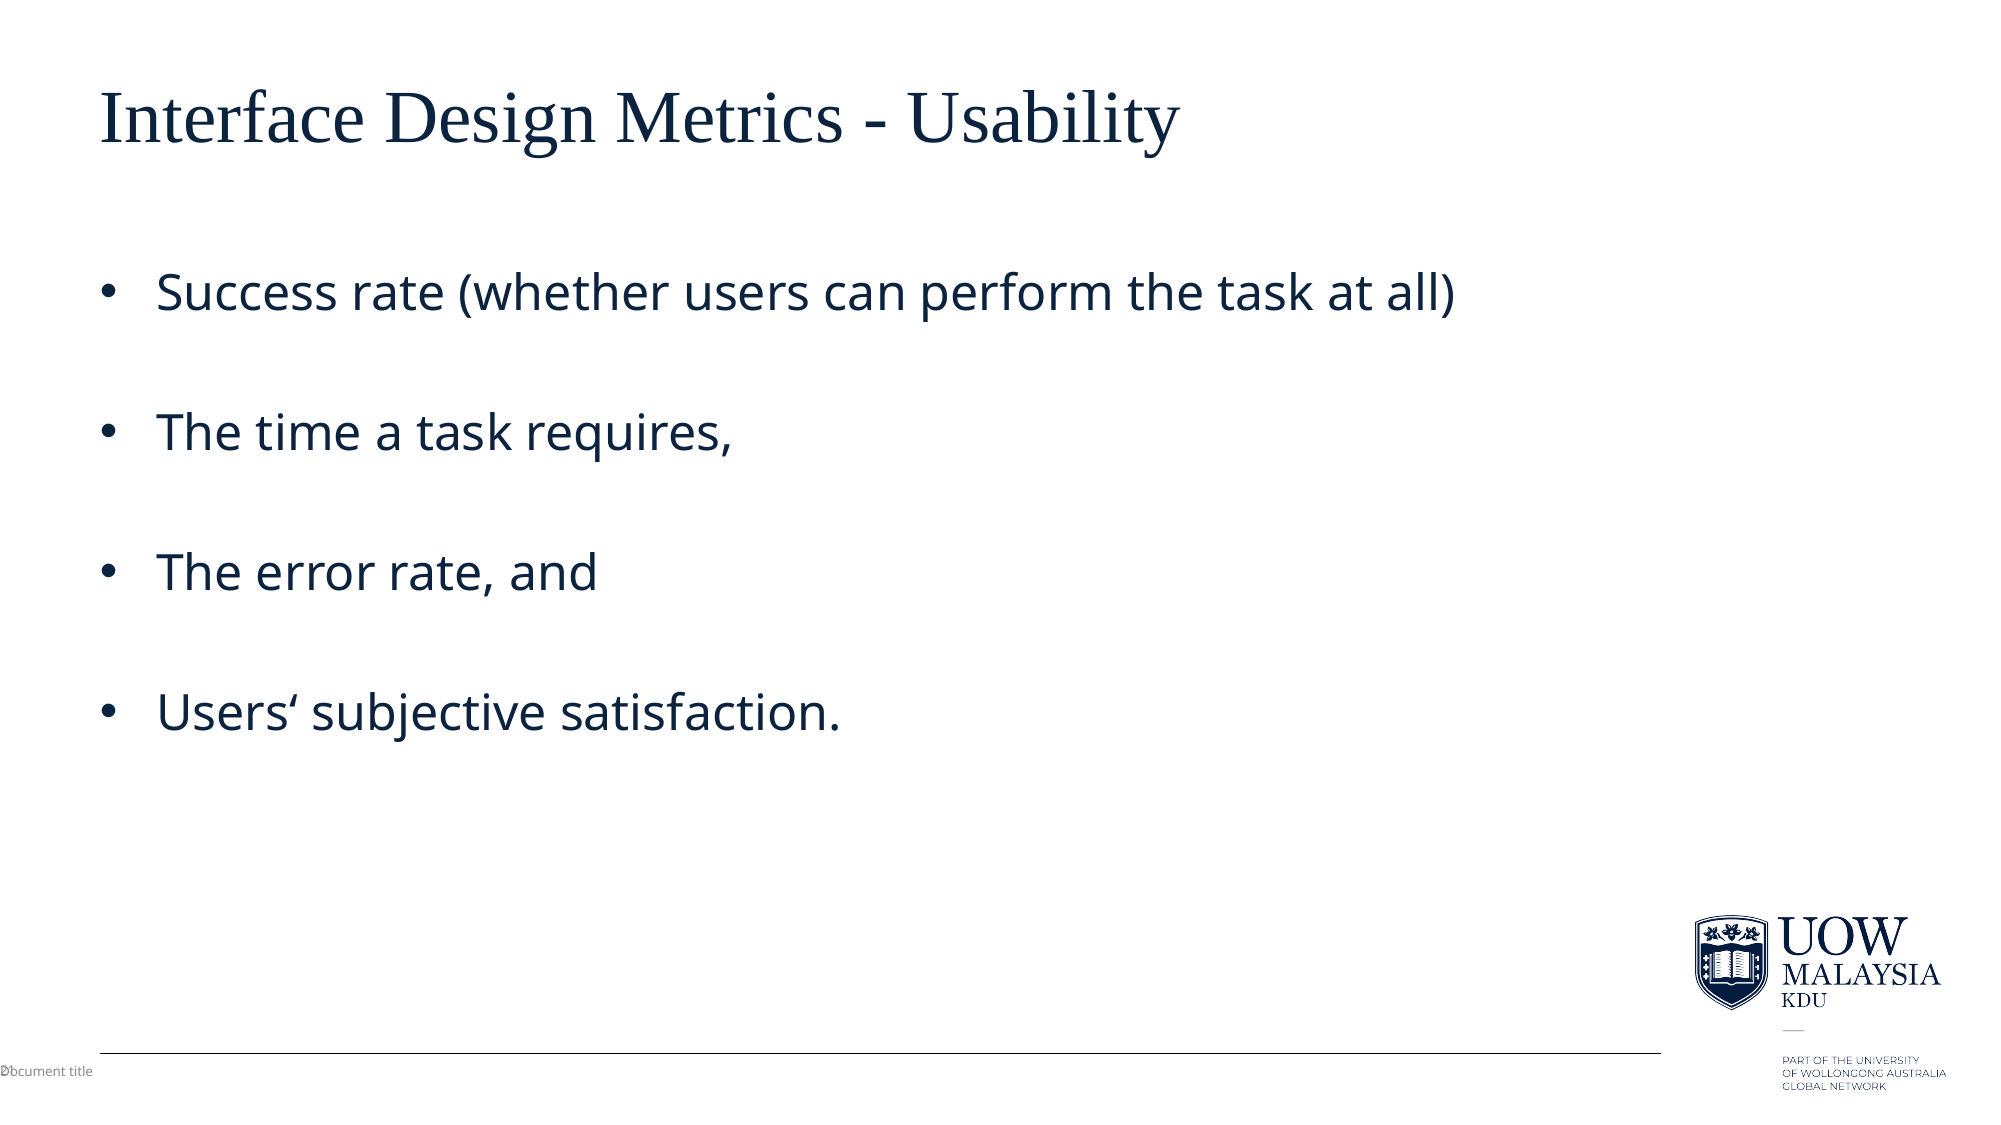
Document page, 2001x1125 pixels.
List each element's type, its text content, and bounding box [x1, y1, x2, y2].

title Interface Design Metrics - Usability [99, 67, 1661, 207]
list Success rate (whether users can perform the task at all) The time a task requires, The error rate, and Users‘ subjective satisfaction. [99, 260, 1693, 914]
footer Document title [80, 1059, 634, 1091]
slide_number 21 [0, 1059, 80, 1091]
picture [1695, 915, 1947, 1091]
